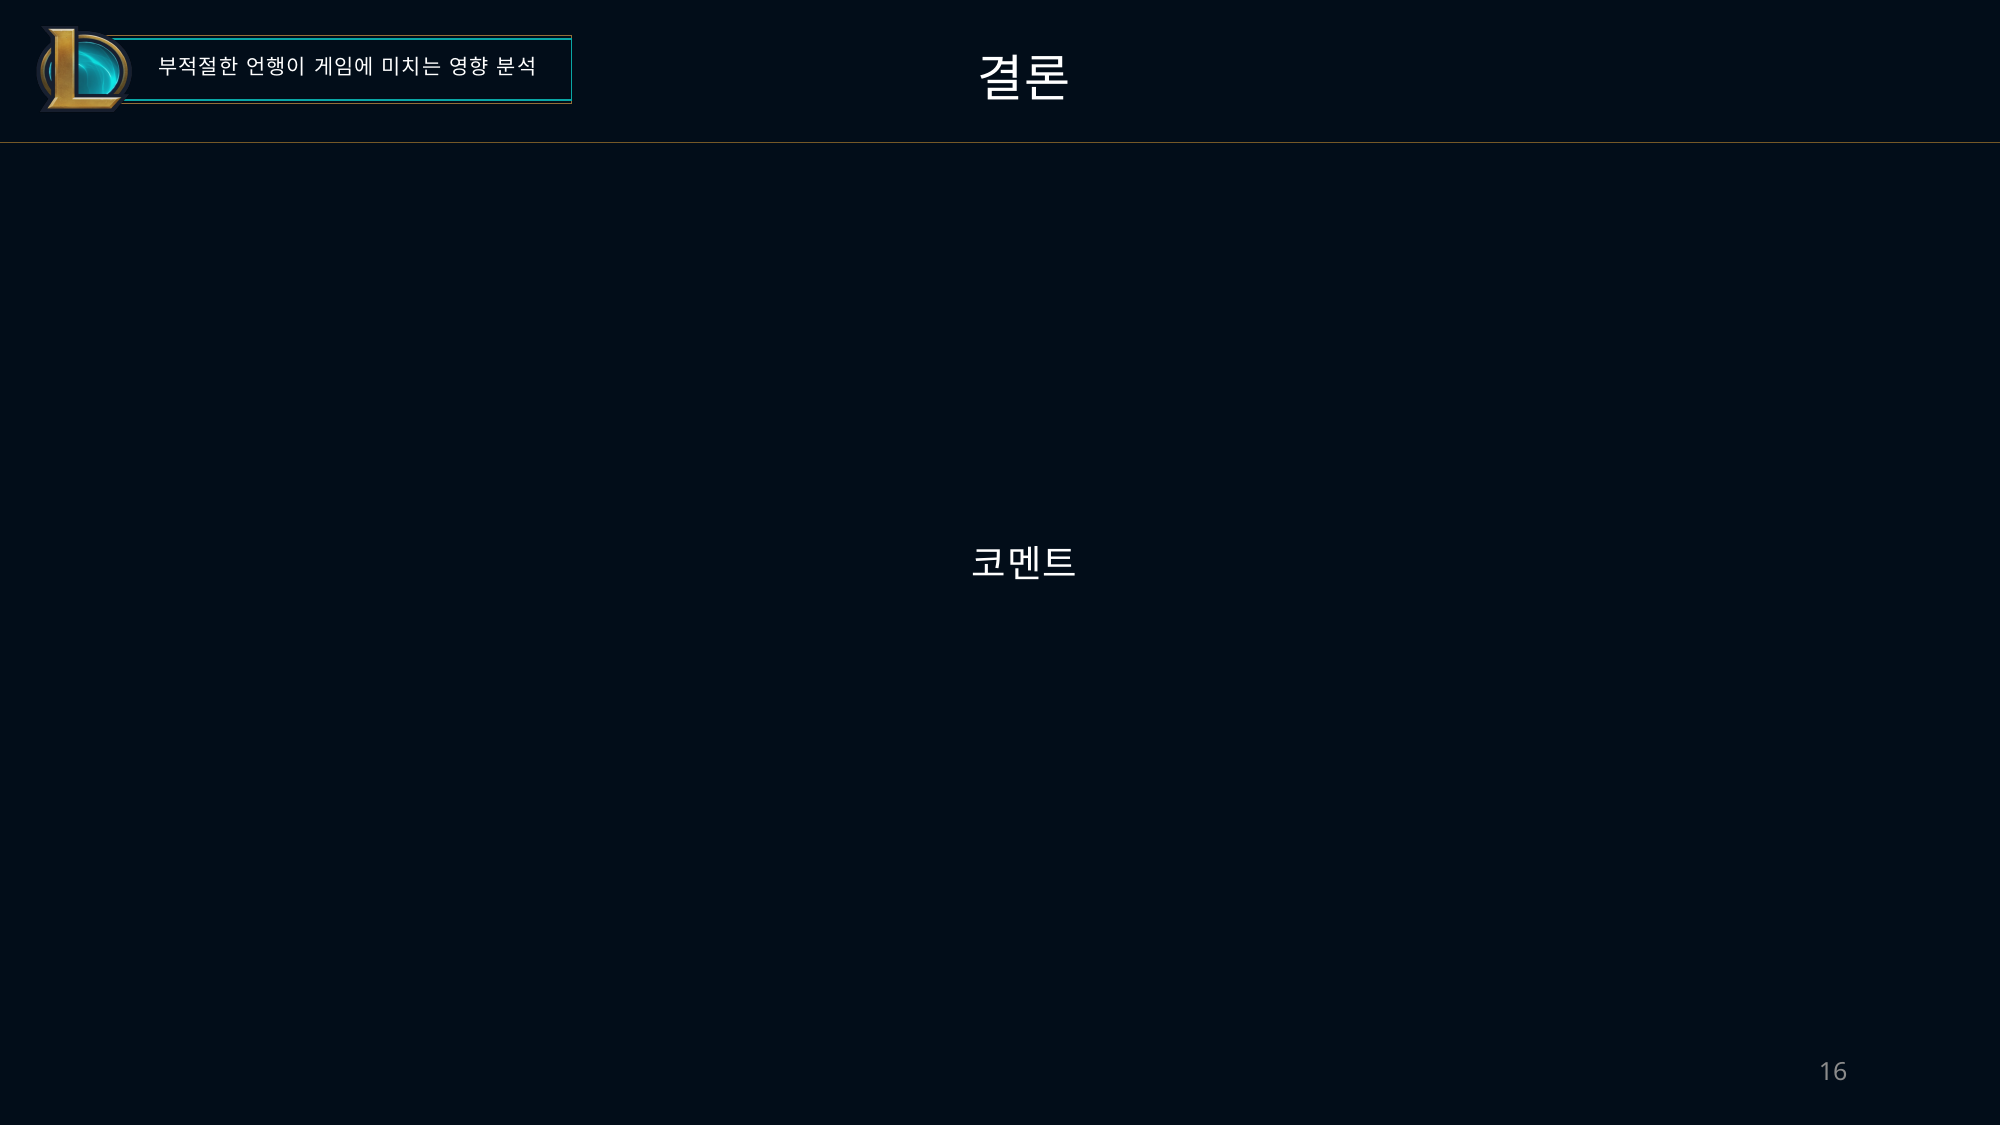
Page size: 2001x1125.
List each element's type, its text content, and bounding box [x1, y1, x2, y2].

text_box 코멘트 [767, 532, 1282, 592]
text_box 결론 [800, 39, 1249, 115]
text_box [32, 25, 572, 113]
slide_number 16 [1412, 1042, 1863, 1103]
